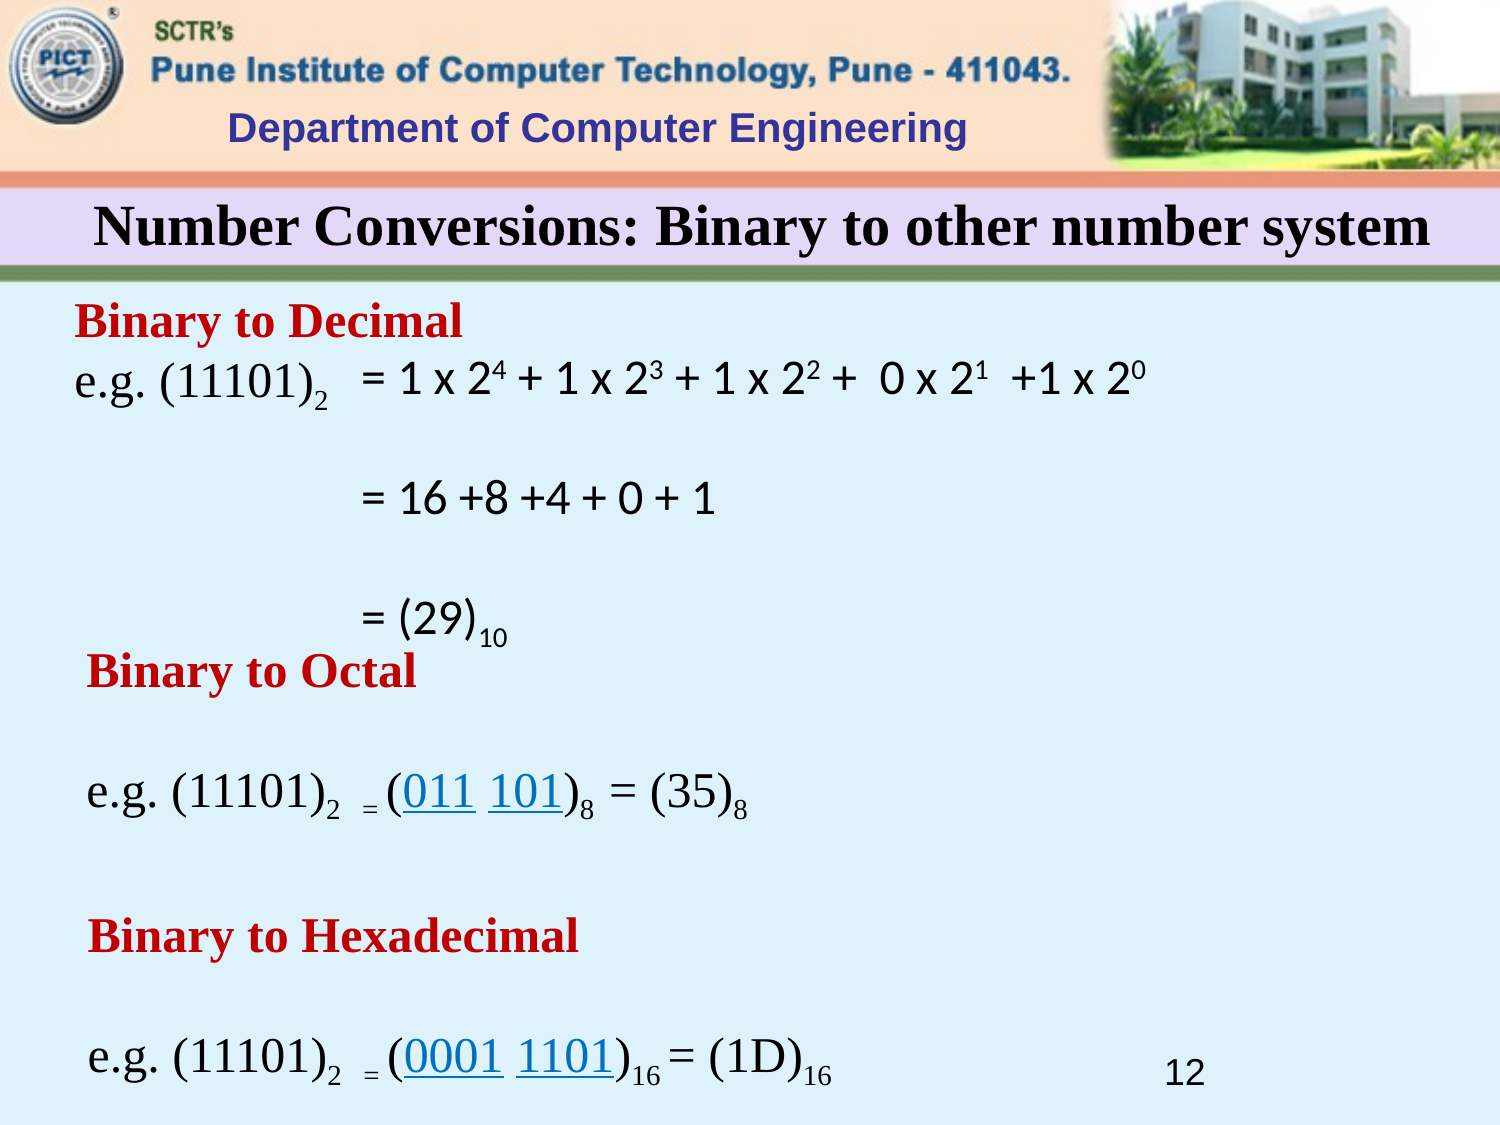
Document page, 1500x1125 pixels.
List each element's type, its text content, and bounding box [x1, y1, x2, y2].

text_box Department of Computer Engineering [225, 98, 972, 151]
text_box Number Conversions: Binary to other number system [49, 187, 1475, 328]
list Binary to Decimal e.g. (11101)2 [74, 328, 1426, 450]
text_box Binary to Octal e.g. (11101)2 = (011 101)8 = (35)8 [86, 637, 1438, 894]
picture [0, 0, 1500, 1125]
text_box = 1 x 24 + 1 x 23 + 1 x 22 + 0 x 21 +1 x 20 = 16 +8 +4 + 0 + 1 = (29)10 [346, 337, 1161, 637]
slide_number 12 [1157, 1048, 1213, 1096]
text_box Binary to Hexadecimal e.g. (11101)2 = (0001 1101)16 = (1D)16 [87, 902, 1439, 1125]
